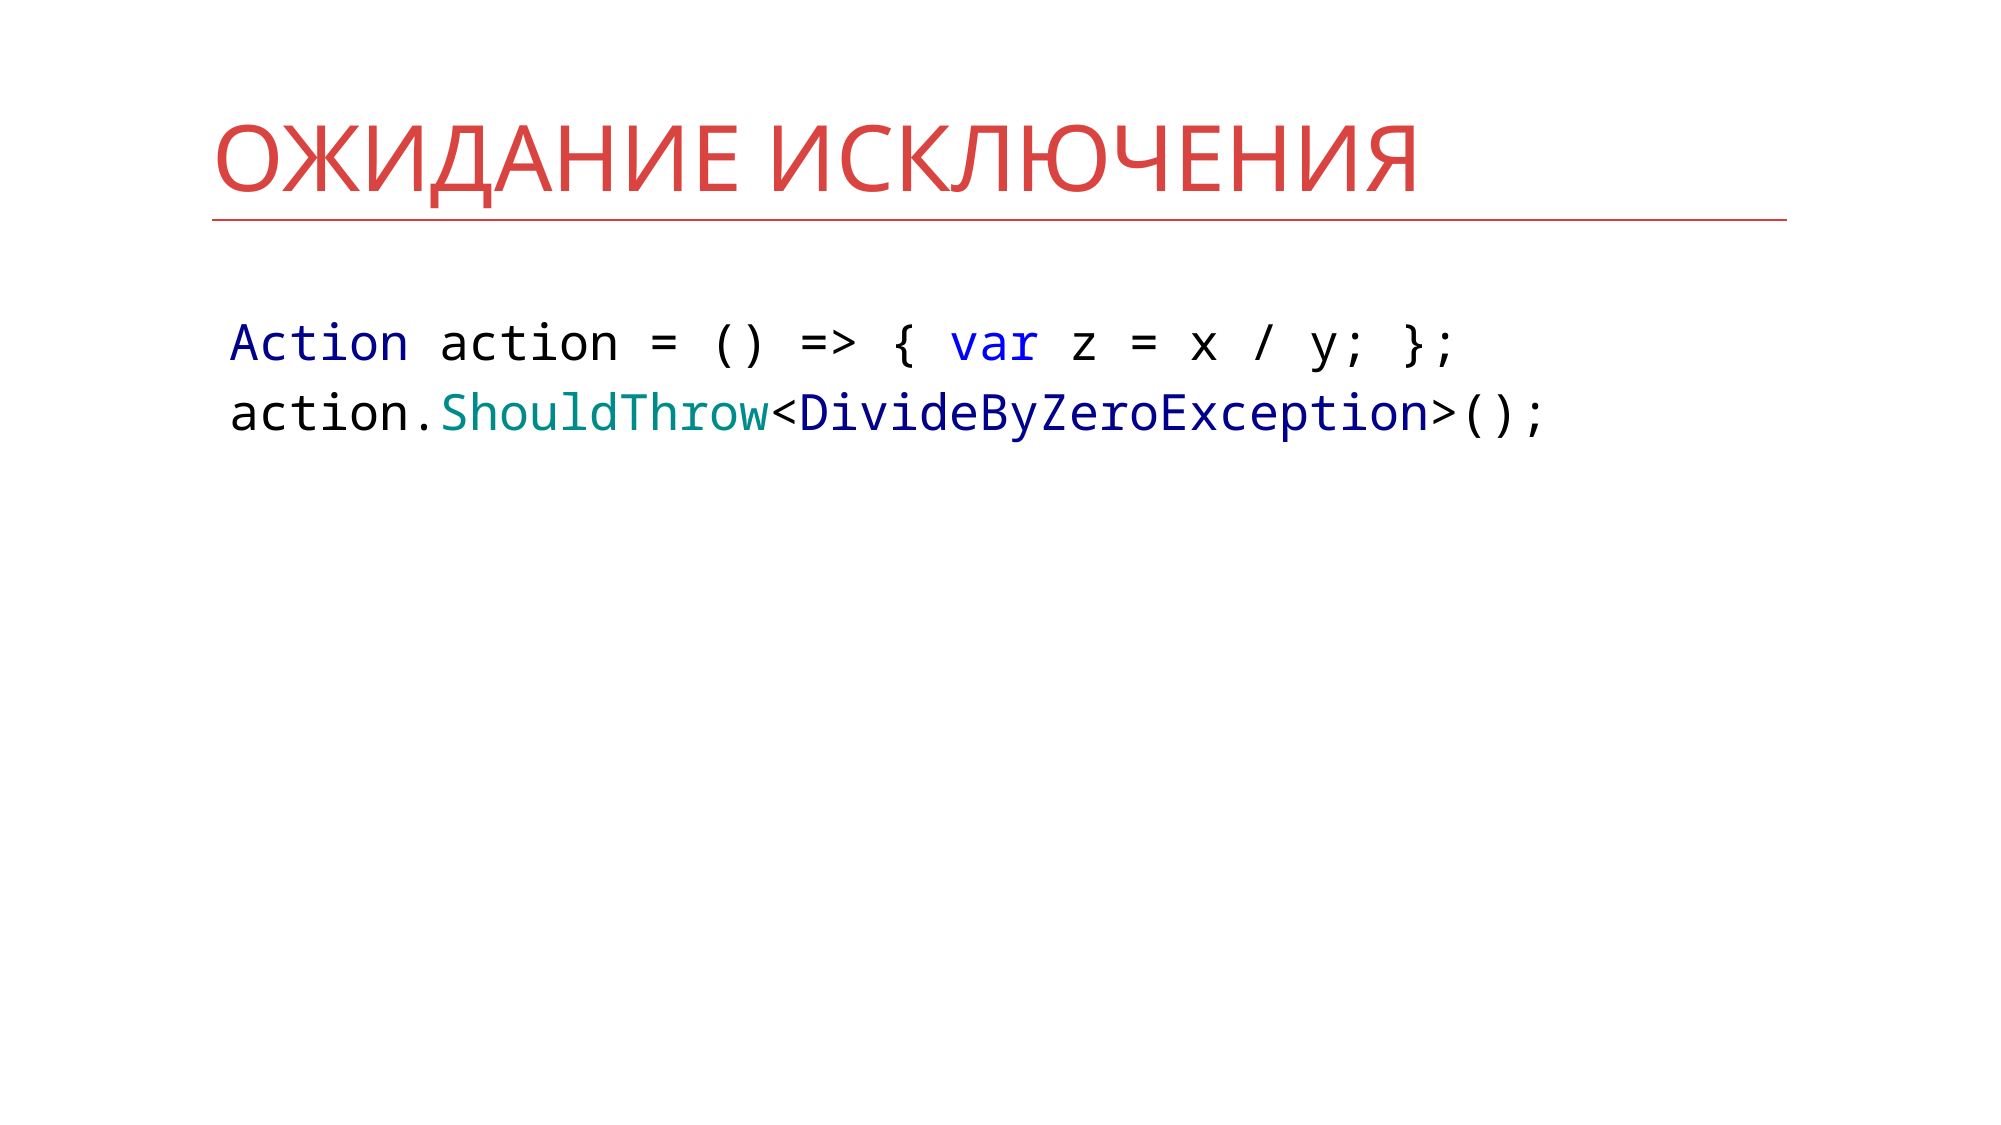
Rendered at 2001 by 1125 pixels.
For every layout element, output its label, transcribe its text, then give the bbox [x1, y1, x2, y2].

title Ожидание исключения [212, 90, 1788, 220]
list Action action = () => { var z = x / y; }; action.ShouldThrow<DivideByZeroException>(); [214, 302, 1593, 479]
